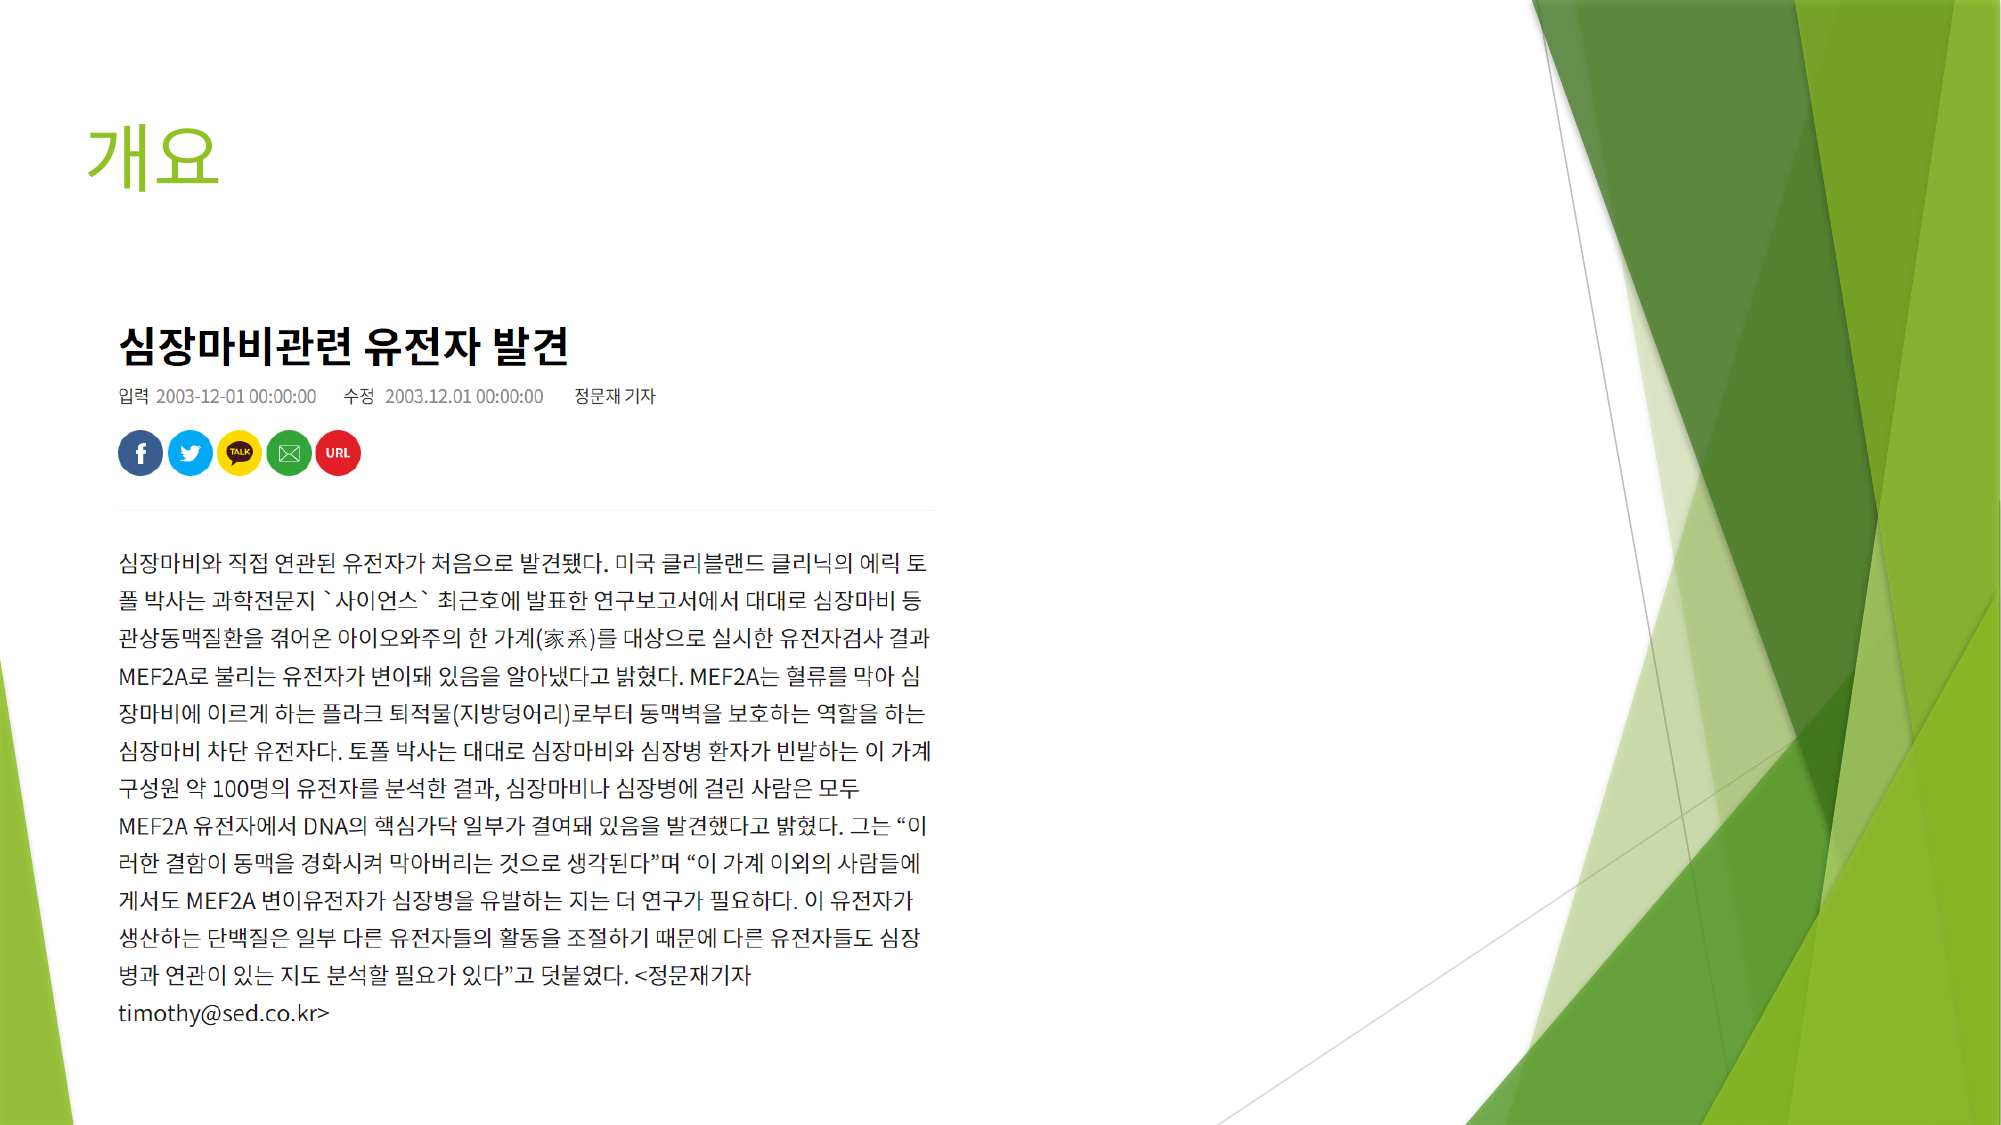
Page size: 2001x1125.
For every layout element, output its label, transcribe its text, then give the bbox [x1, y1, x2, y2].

picture [104, 324, 935, 1030]
title 개요 [69, 103, 258, 228]
